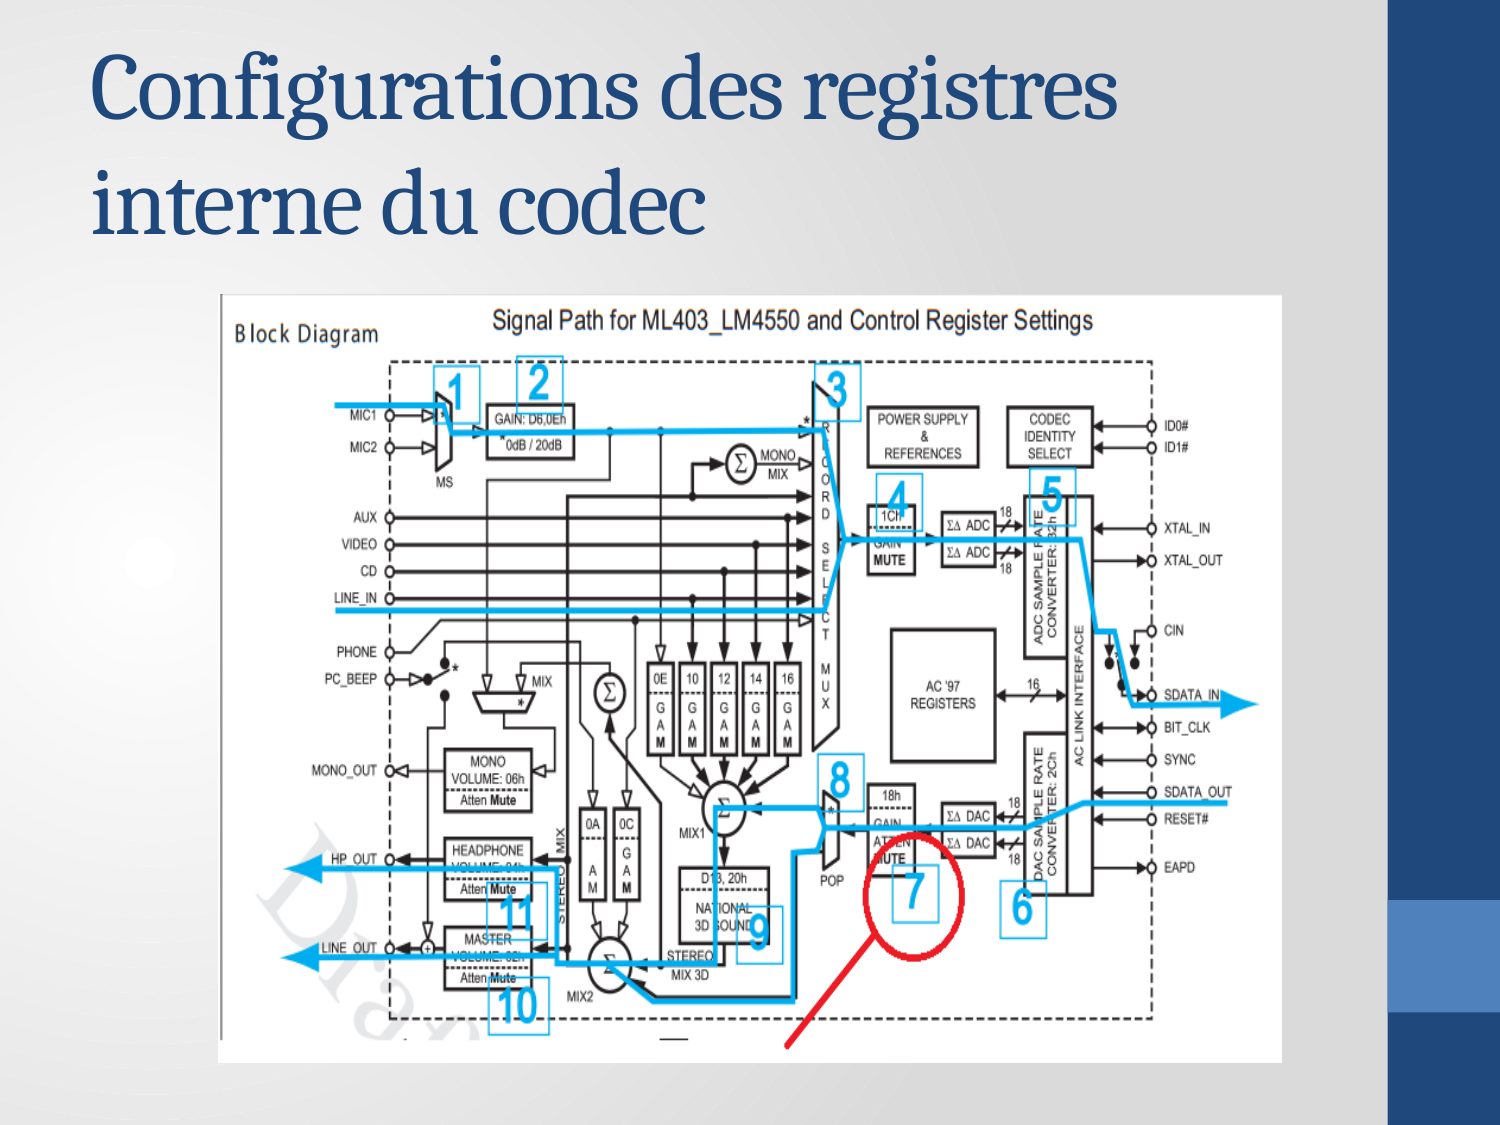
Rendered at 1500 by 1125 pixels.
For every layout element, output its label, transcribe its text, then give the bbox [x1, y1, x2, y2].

picture [217, 294, 1282, 1064]
title Configurations des registres interne du codec [75, 45, 1325, 233]
